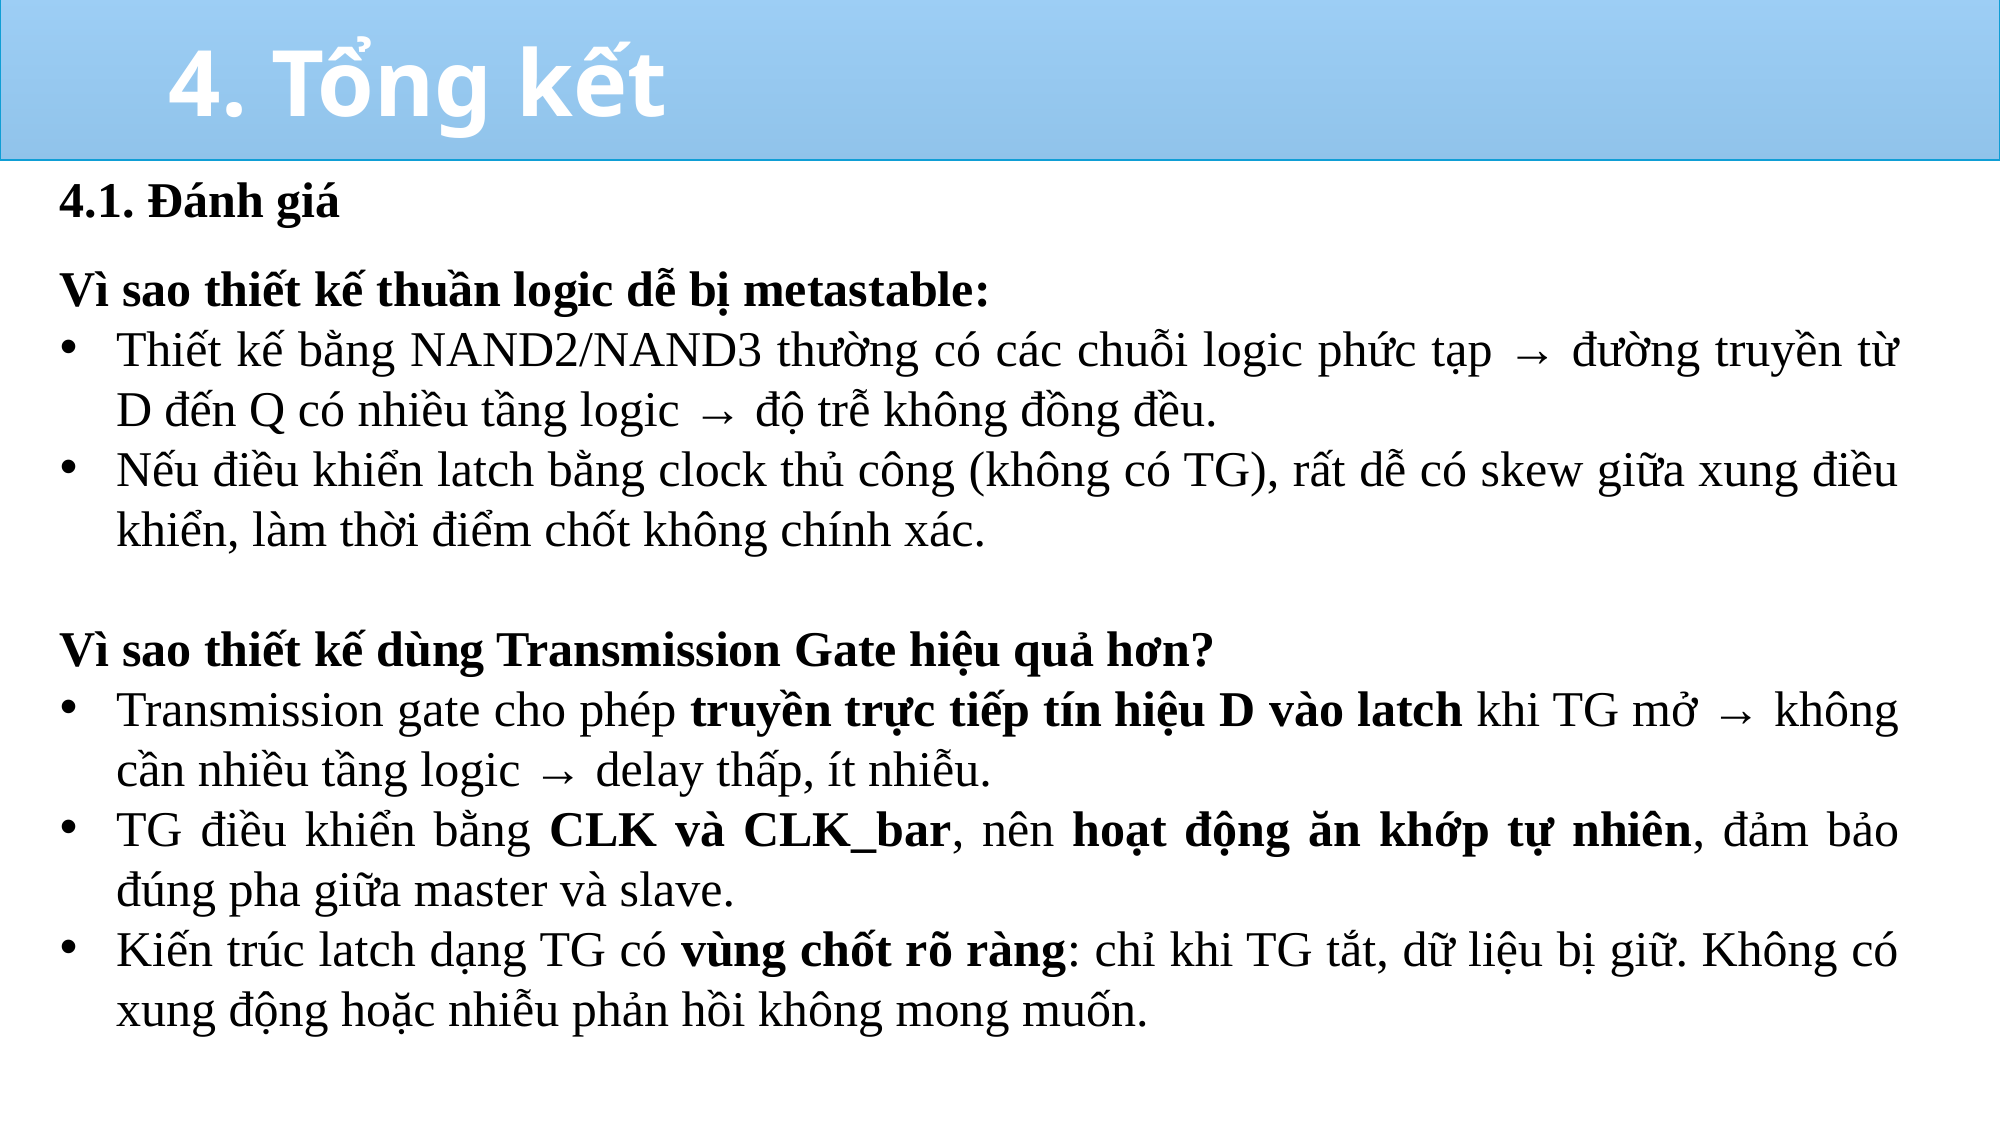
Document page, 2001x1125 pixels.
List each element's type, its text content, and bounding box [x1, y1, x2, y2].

text_box [0, 0, 2000, 161]
text_box 4.1. Đánh giá [44, 160, 1411, 235]
text_box 4. Tổng kết [154, 17, 1846, 143]
text_box Vì sao thiết kế thuần logic dễ bị metastable: Thiết kế bằng NAND2/NAND3 thường có các chuỗi logic phức tạp → đường truyền từ D đến Q có nhiều tầng logic → độ trễ không đồng đều. Nếu điều khiển latch bằng clock thủ công (không có TG), rất dễ có skew giữa xung điều khiển, làm thời điểm chốt không chính xác. Vì sao thiết kế dùng Transmission Gate hiệu quả hơn? Transmission gate cho phép truyền trực tiếp tín hiệu D vào latch khi TG mở → không cần nhiều tầng logic → delay thấp, ít nhiễu. TG điều khiển bằng CLK và CLK_bar, nên hoạt động ăn khớp tự nhiên, đảm bảo đúng pha giữa master và slave. Kiến trúc latch dạng TG có vùng chốt rõ ràng: chỉ khi TG tắt, dữ liệu bị giữ. Không có xung động hoặc nhiễu phản hồi không mong muốn. [45, 249, 1915, 1044]
